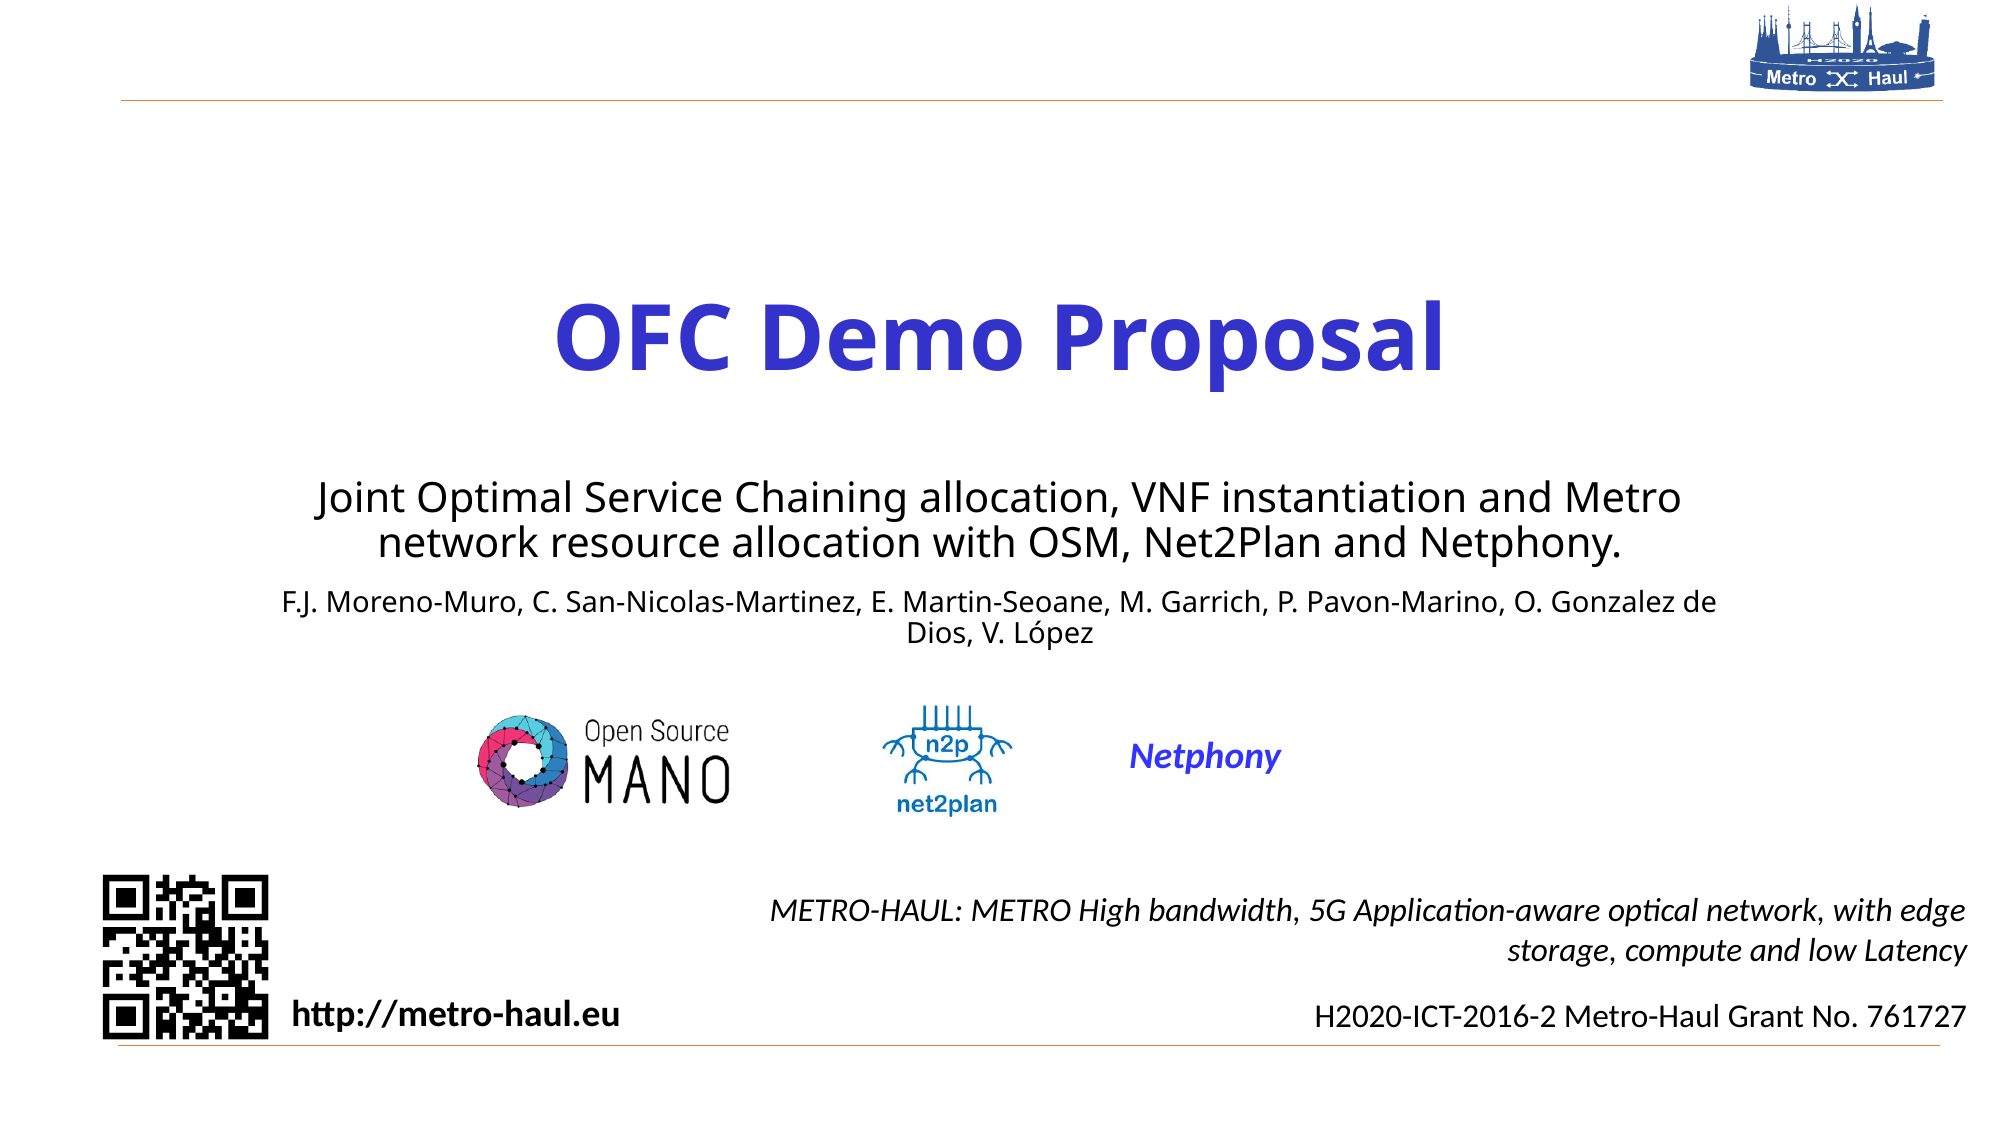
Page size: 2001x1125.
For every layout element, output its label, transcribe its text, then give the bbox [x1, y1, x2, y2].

picture [466, 712, 744, 809]
picture [96, 870, 277, 1044]
title OFC Demo Proposal [249, 246, 1750, 398]
picture [1749, 2, 1935, 92]
text_box Netphony [1114, 724, 1297, 784]
subtitle Joint Optimal Service Chaining allocation, VNF instantiation and Metro network resource allocation with OSM, Net2Plan and Netphony. F.J. Moreno-Muro, C. San-Nicolas-Martinez, E. Martin-Seoane, M. Garrich, P. Pavon-Marino, O. Gonzalez de Dios, V. López [249, 469, 1750, 573]
picture [882, 705, 1015, 818]
